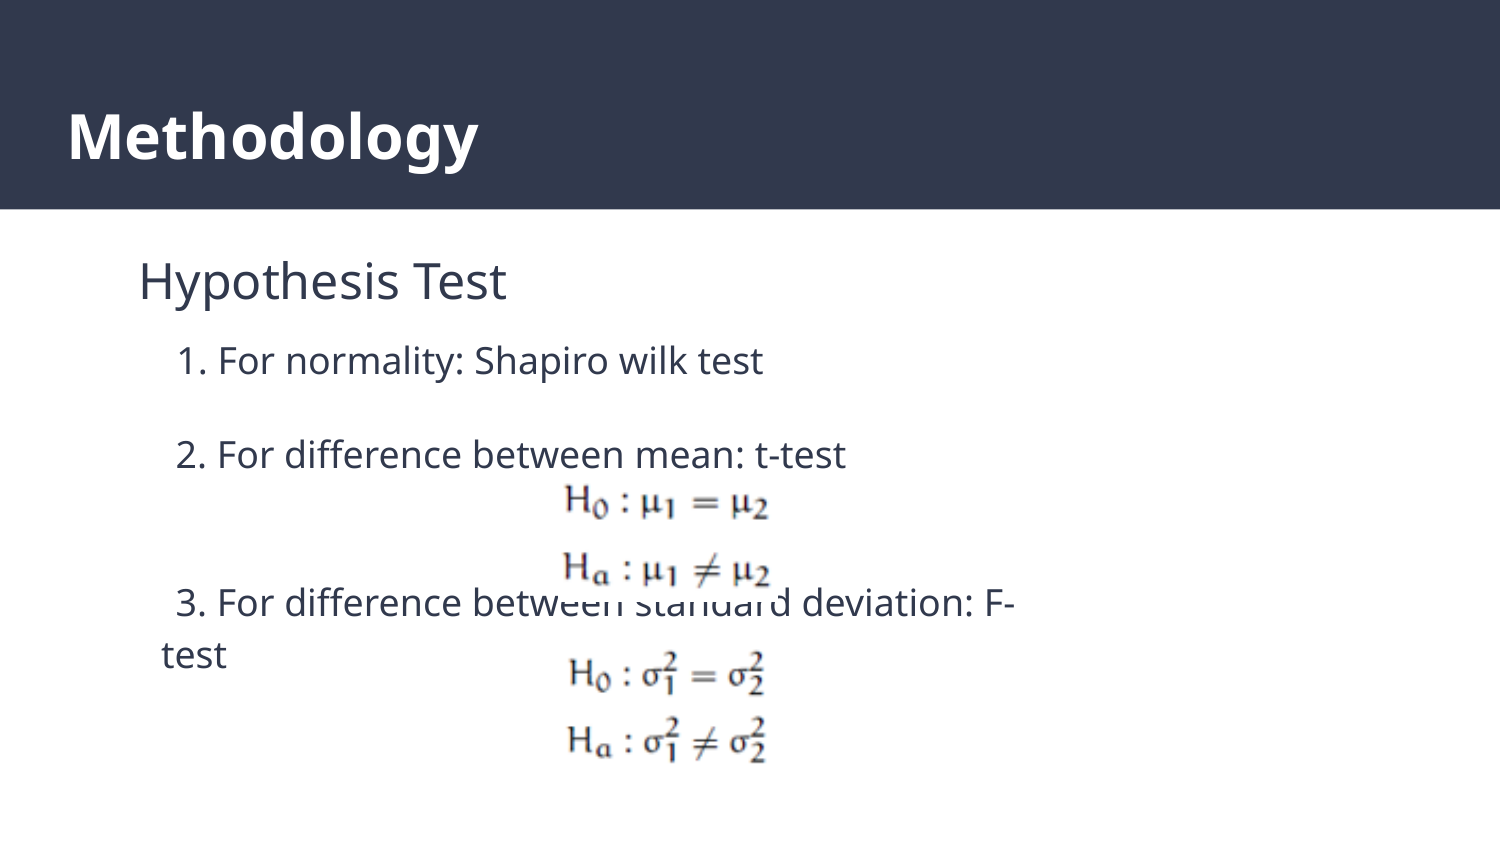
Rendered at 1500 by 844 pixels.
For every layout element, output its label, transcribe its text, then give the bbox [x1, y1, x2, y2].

title Methodology rends [51, 82, 1449, 185]
picture [557, 471, 779, 602]
picture [554, 644, 776, 775]
text_box 2. For difference between mean: t-test [145, 378, 1048, 523]
text_box 1. For normality: Shapiro wilk test [146, 304, 1001, 407]
text_box 3. For difference between standard deviation: F-test [146, 522, 1060, 725]
text_box Hypothesis Test [108, 227, 1347, 358]
